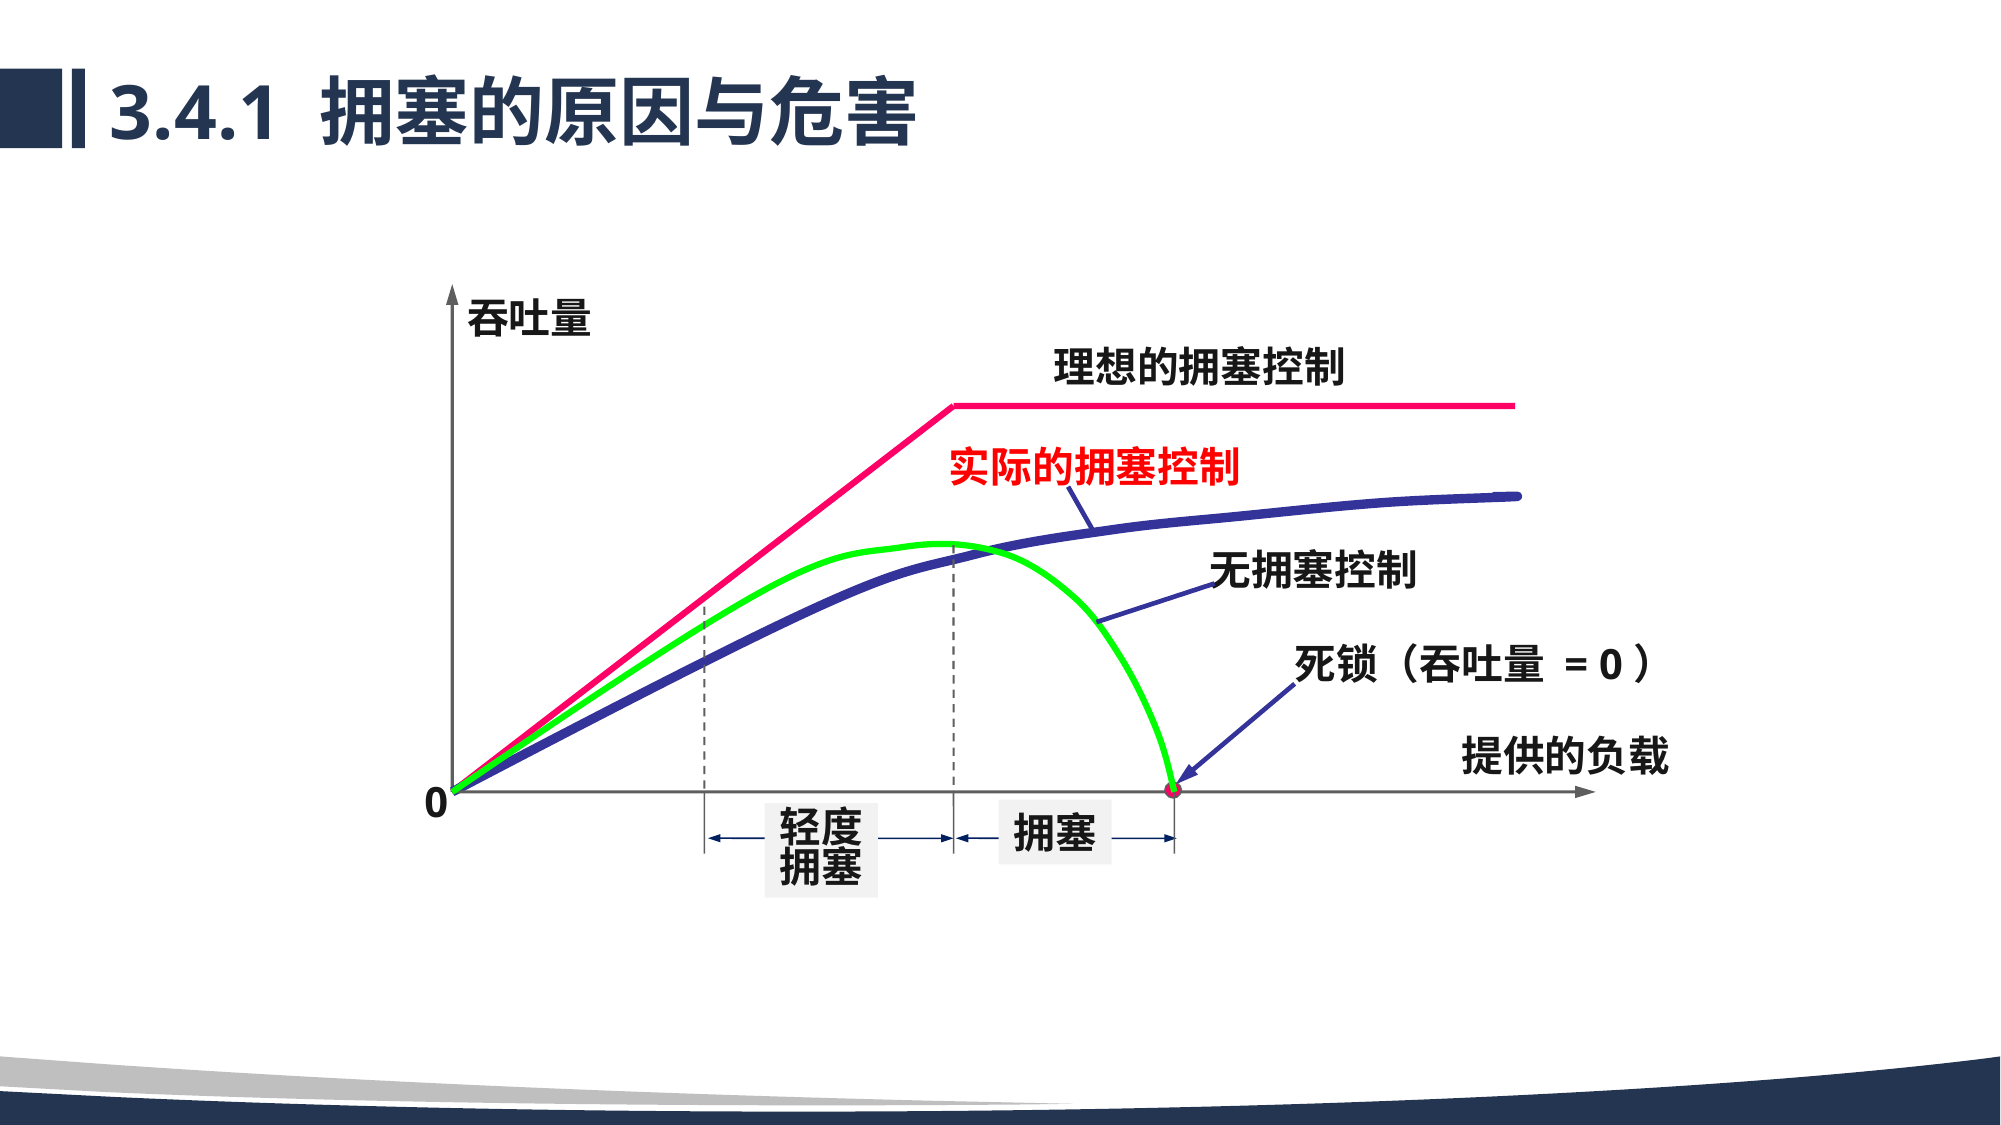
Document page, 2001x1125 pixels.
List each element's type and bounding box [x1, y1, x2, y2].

title [94, 66, 1592, 164]
text_box [409, 284, 1689, 899]
